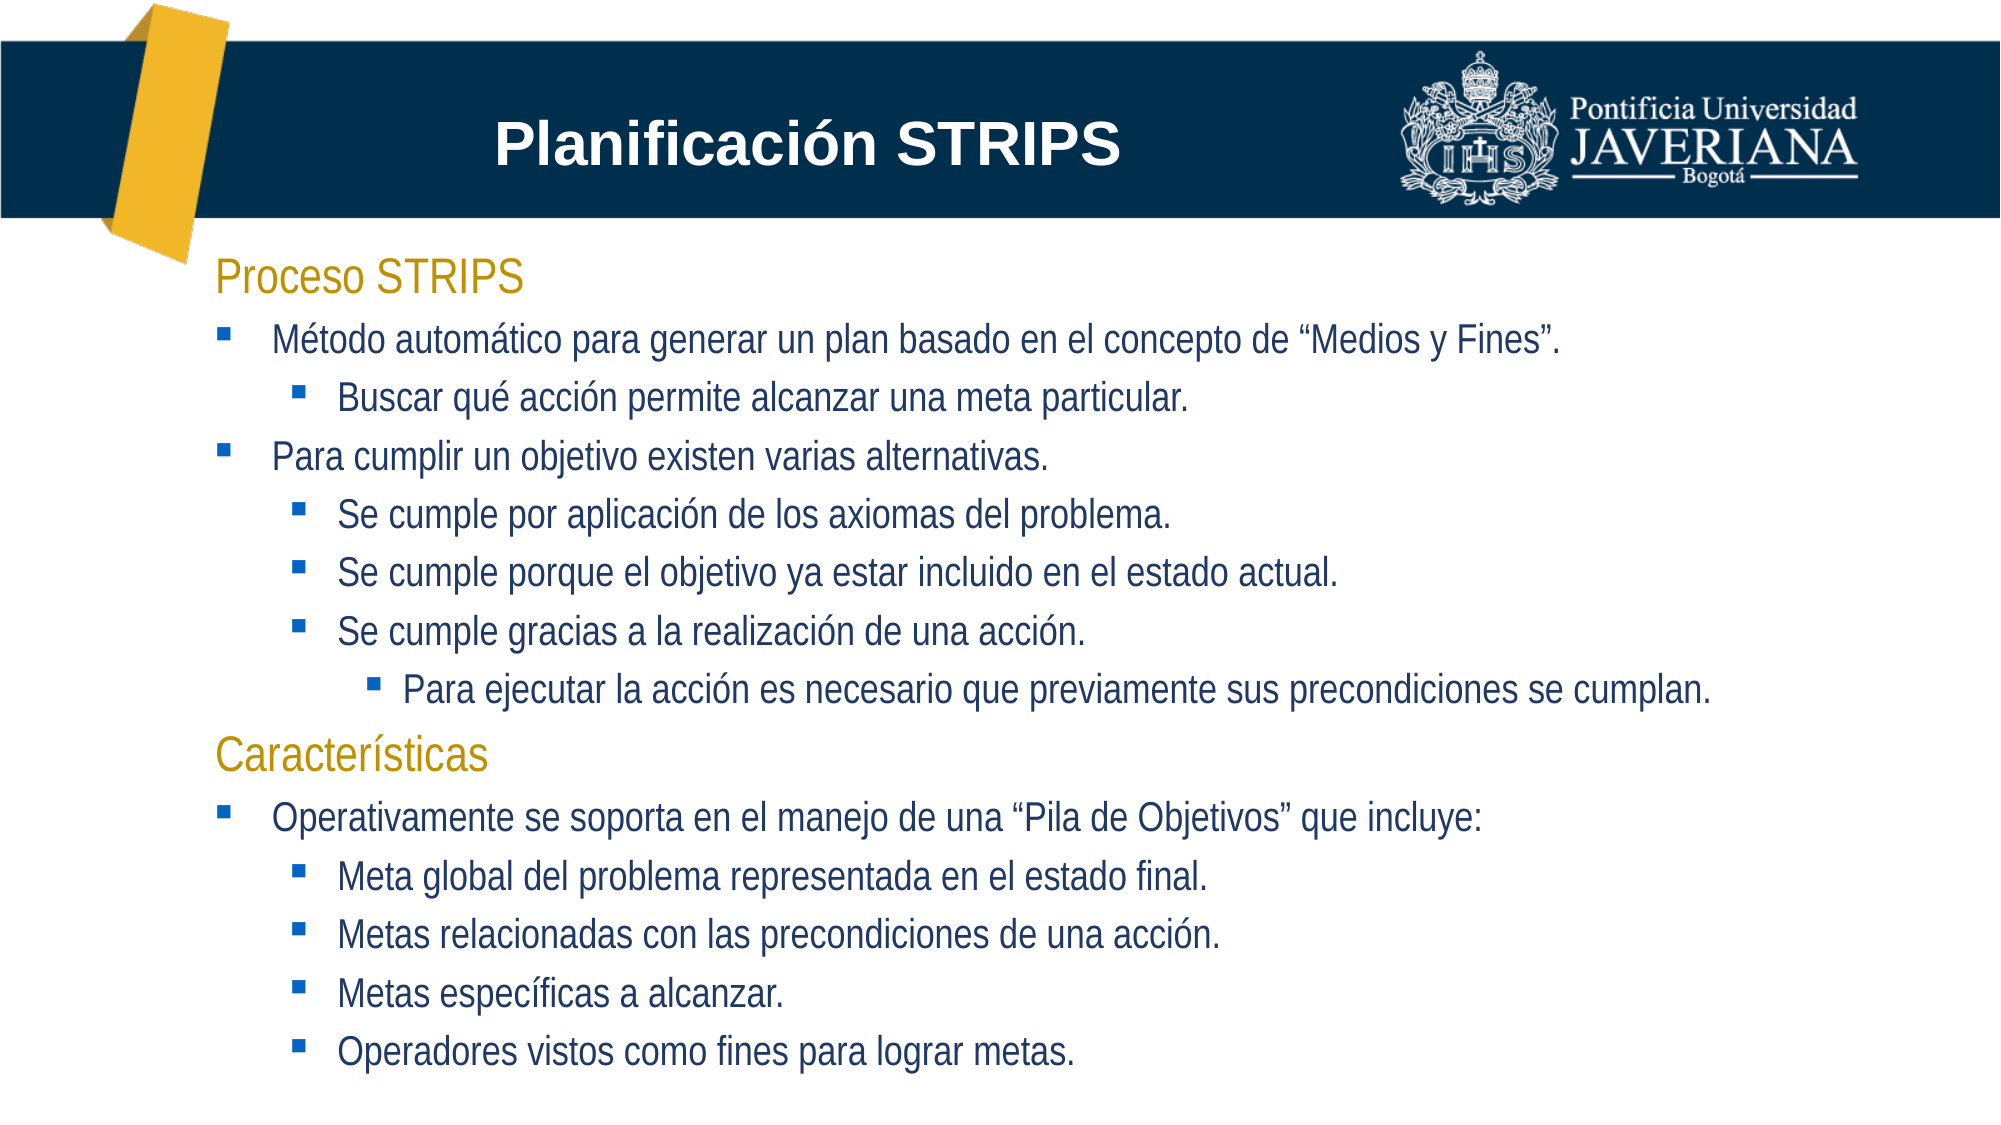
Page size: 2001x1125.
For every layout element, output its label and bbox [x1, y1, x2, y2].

list [0, 0, 2000, 1125]
